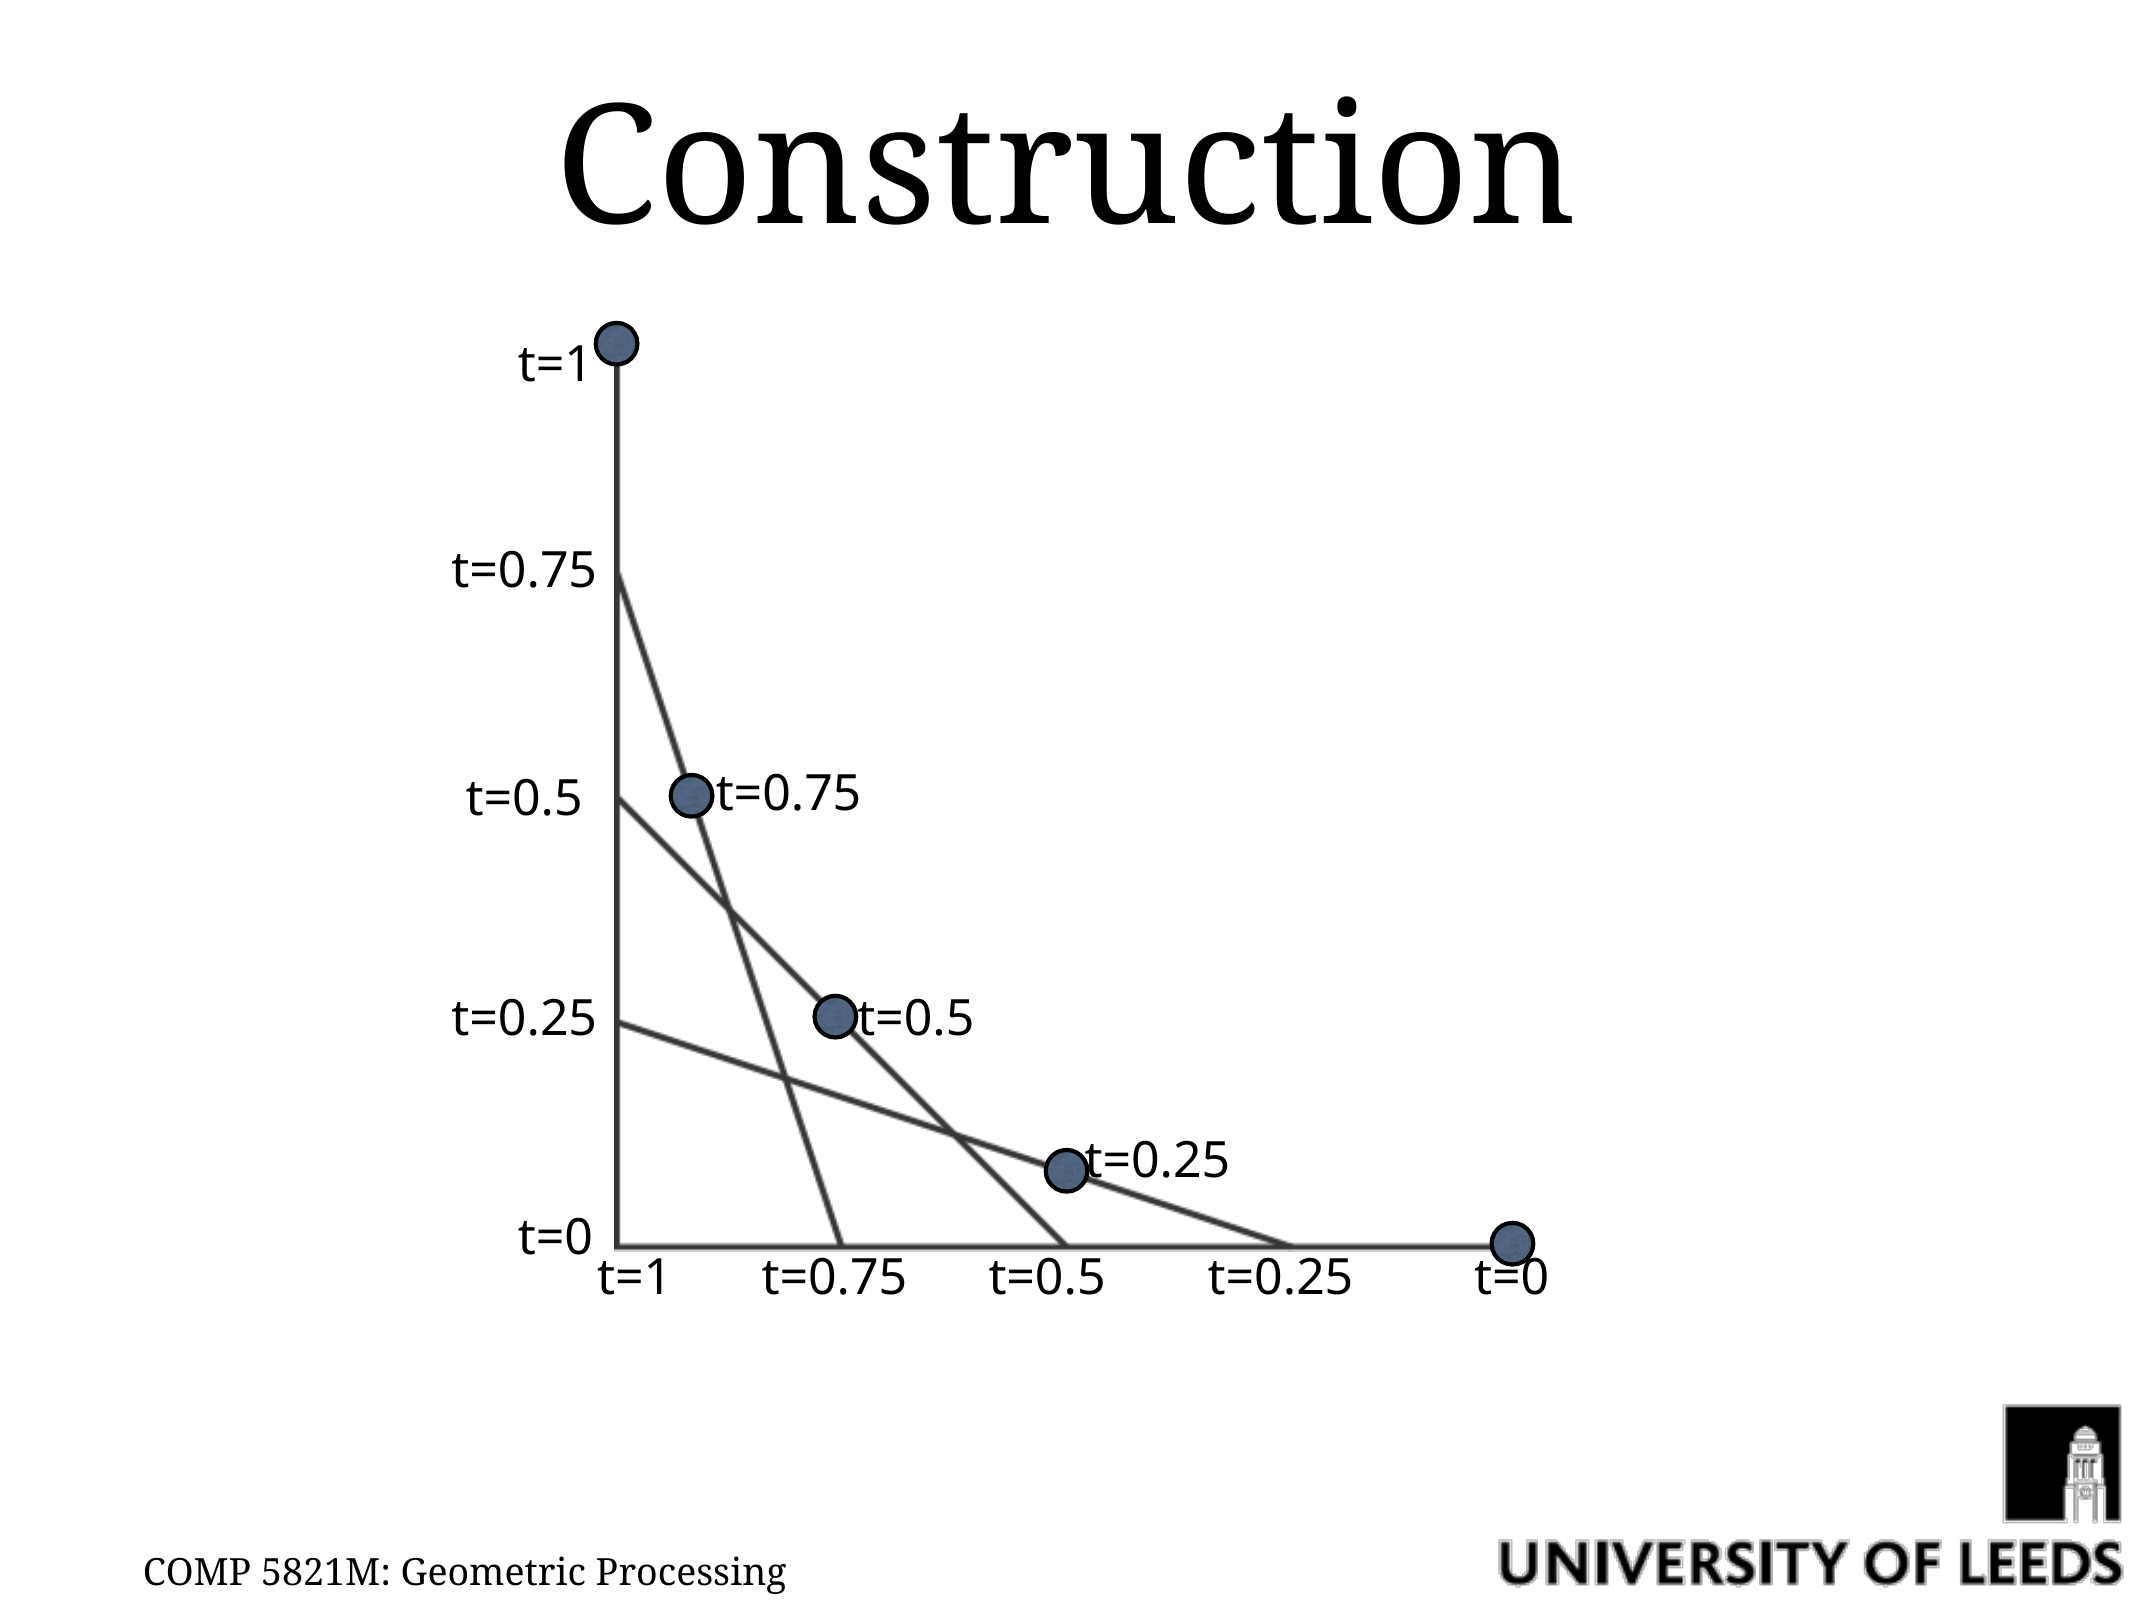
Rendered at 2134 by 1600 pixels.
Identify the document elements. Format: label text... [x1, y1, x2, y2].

text_box t=0.25 [1199, 1259, 1362, 1313]
text_box [1498, 1228, 1534, 1265]
text_box t=0.25 [443, 979, 606, 1055]
picture [614, 347, 1519, 1253]
text_box [595, 322, 637, 363]
picture [1491, 1339, 2132, 1600]
text_box t=0.5 [457, 758, 591, 834]
text_box t=0.75 [443, 531, 606, 607]
title Construction [207, 41, 1926, 274]
text_box t=0 [509, 1197, 602, 1273]
text_box t=1 [509, 324, 602, 400]
text_box t=0.5 [980, 1259, 1114, 1313]
text_box t=1 [588, 1237, 681, 1313]
text_box t=0.75 [753, 1259, 916, 1313]
text_box t=0 [1465, 1237, 1558, 1313]
